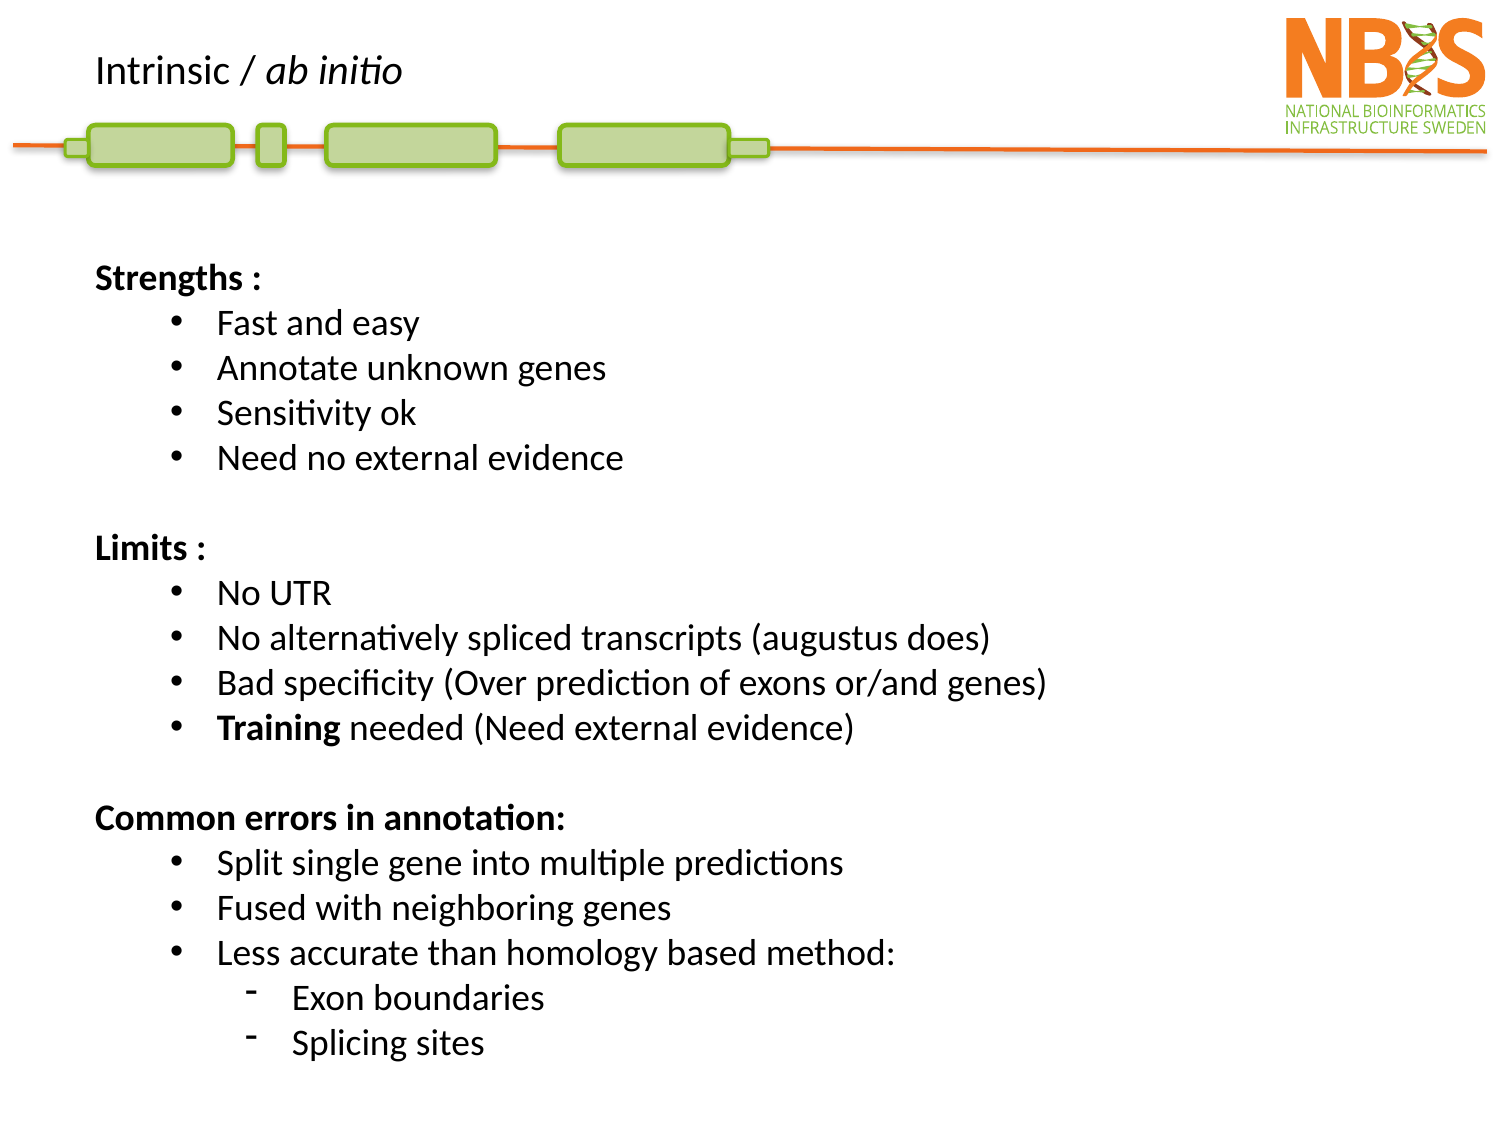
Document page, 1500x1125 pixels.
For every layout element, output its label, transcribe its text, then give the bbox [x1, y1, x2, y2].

text_box Strengths : Fast and easy Annotate unknown genes Sensitivity ok Need no external evidence Limits : No UTR No alternatively spliced transcripts (augustus does) Bad specificity (Over prediction of exons or/and genes) Training needed (Need external evidence) Common errors in annotation: Split single gene into multiple predictions Fused with neighboring genes Less accurate than homology based method: Exon boundaries Splicing sites [80, 245, 1500, 1115]
title Intrinsic / ab initio [75, 35, 424, 108]
